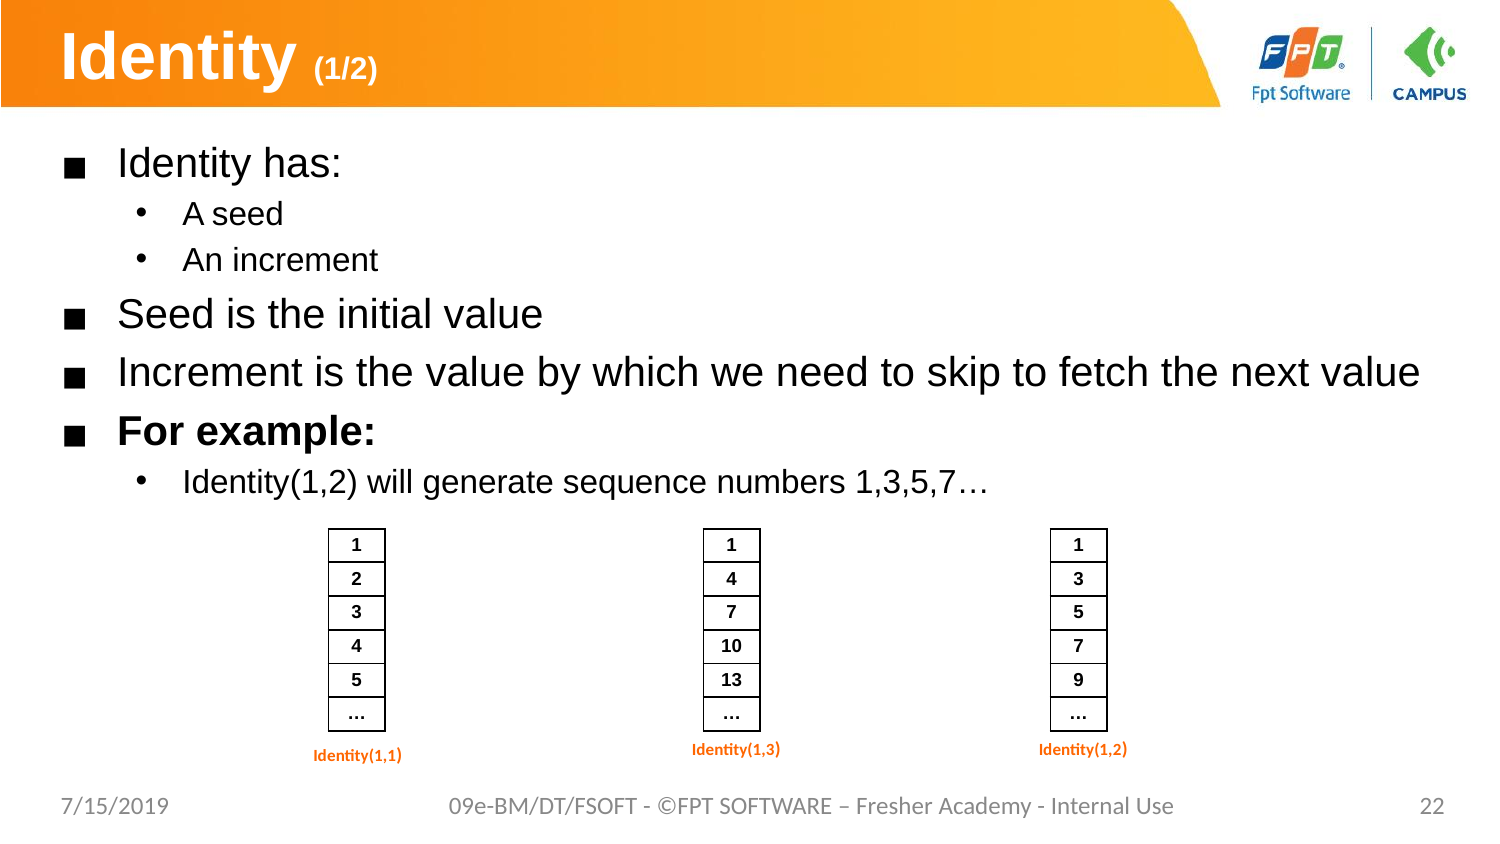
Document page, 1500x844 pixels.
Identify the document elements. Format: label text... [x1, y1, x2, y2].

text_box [298, 728, 1144, 773]
table_cell 9 [1051, 664, 1106, 696]
list Identity has: A seed An increment Seed is the initial value Increment is the value by which we need to skip to fetch the next value For example: Identity(1,2) will generate sequence numbers 1,3,5,7… [45, 127, 1461, 754]
table_cell … [329, 698, 384, 727]
table_cell 3 [329, 597, 384, 629]
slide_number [45, 782, 270, 827]
table_header 1 [329, 530, 384, 561]
table_cell 10 [704, 631, 759, 663]
table_header 1 [1051, 530, 1106, 561]
table_cell … [704, 698, 759, 727]
table_cell 4 [329, 631, 384, 663]
table_cell 4 [704, 563, 759, 595]
slide_number ‹#› [1350, 782, 1461, 827]
table_cell 13 [704, 664, 759, 696]
table_cell 2 [329, 563, 384, 595]
title Identity (1/2) [45, 0, 1176, 106]
table_cell 7 [1051, 631, 1106, 663]
picture [1, 0, 1499, 844]
footer 09e-BM/DT/FSOFT - ©FPT SOFTWARE – Fresher Academy - Internal Use [289, 782, 1335, 827]
table_cell 3 [1051, 563, 1106, 595]
table_header 1 [704, 530, 759, 561]
table_cell 5 [329, 664, 384, 696]
table_cell … [1051, 698, 1106, 727]
table_cell 5 [1051, 597, 1106, 629]
table_cell 7 [704, 597, 759, 629]
